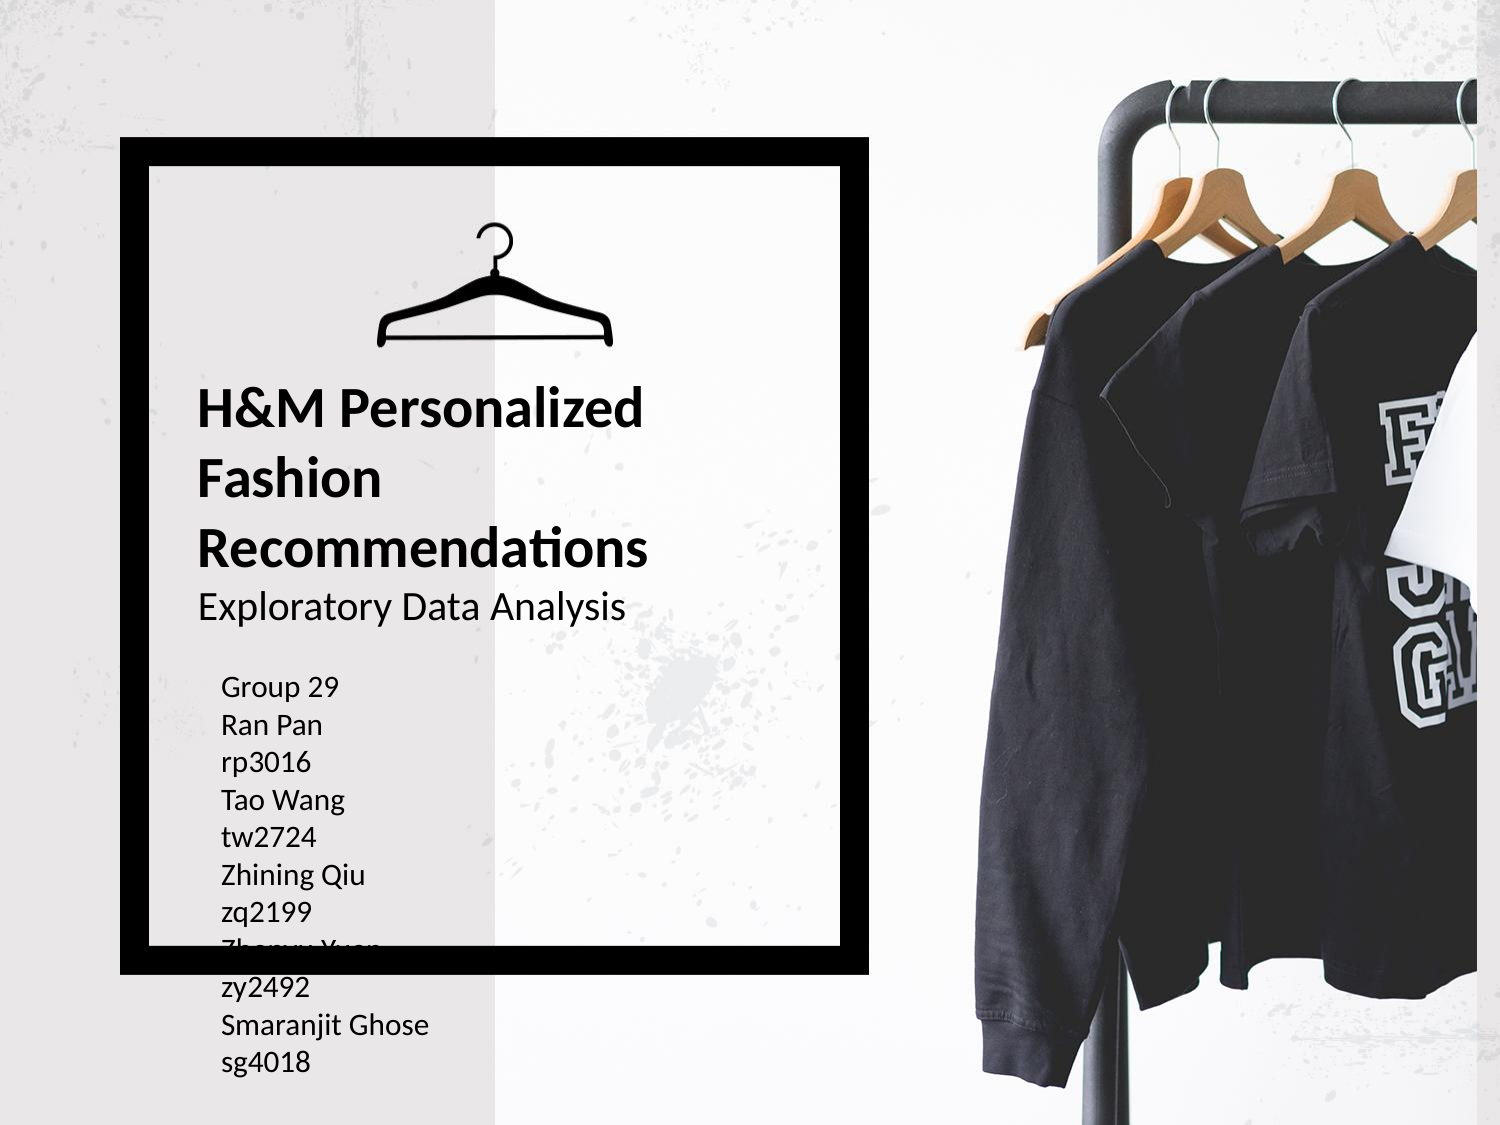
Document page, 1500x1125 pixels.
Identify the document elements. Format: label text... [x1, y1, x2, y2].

picture [0, 0, 1500, 1125]
text_box Group 29 Ran Pan rp3016 Tao Wang tw2724 Zhining Qiu zq2199 Zhenyu Yuan zy2492 Smaranjit Ghose sg4018 [206, 621, 770, 988]
title H&M Personalized Fashion Recommendations Exploratory Data Analysis [183, 361, 823, 639]
